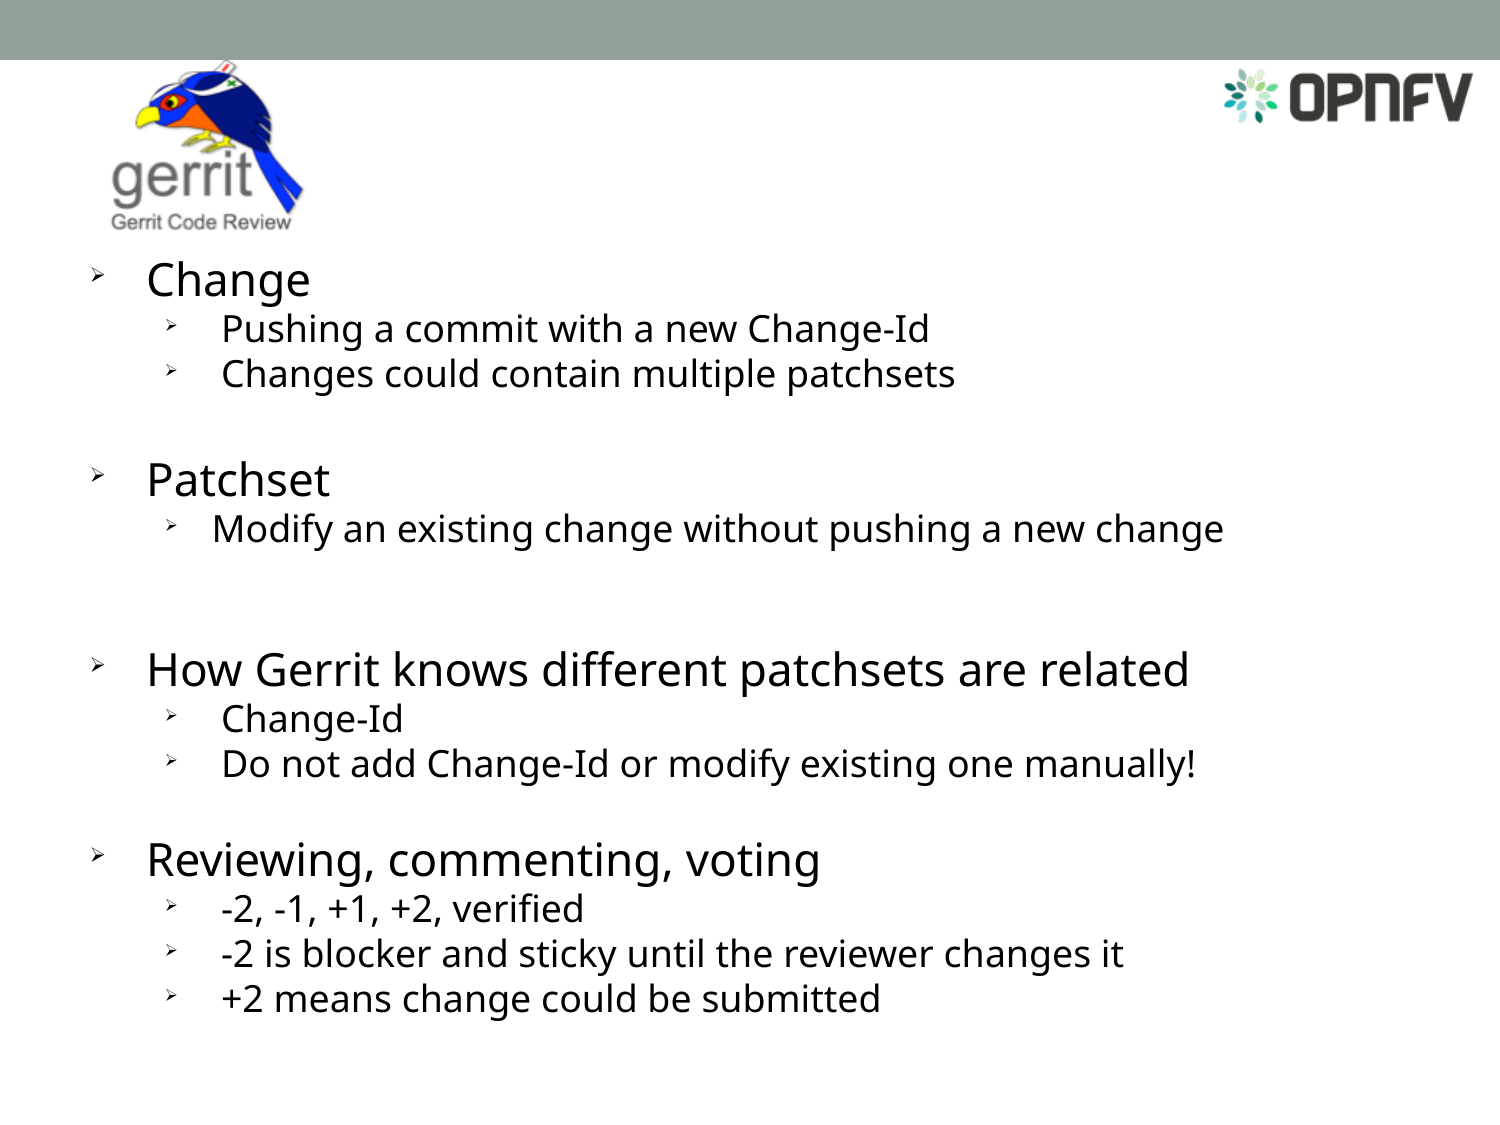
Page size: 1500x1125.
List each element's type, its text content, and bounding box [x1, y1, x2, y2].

picture [74, 59, 338, 244]
picture [1224, 42, 1473, 156]
text_box Change Pushing a commit with a new Change-Id Changes could contain multiple patchsets Patchset Modify an existing change without pushing a new change How Gerrit knows different patchsets are related Change-Id Do not add Change-Id or modify existing one manually! Reviewing, commenting, voting -2, -1, +1, +2, verified -2 is blocker and sticky until the reviewer changes it +2 means change could be submitted [75, 243, 1425, 986]
